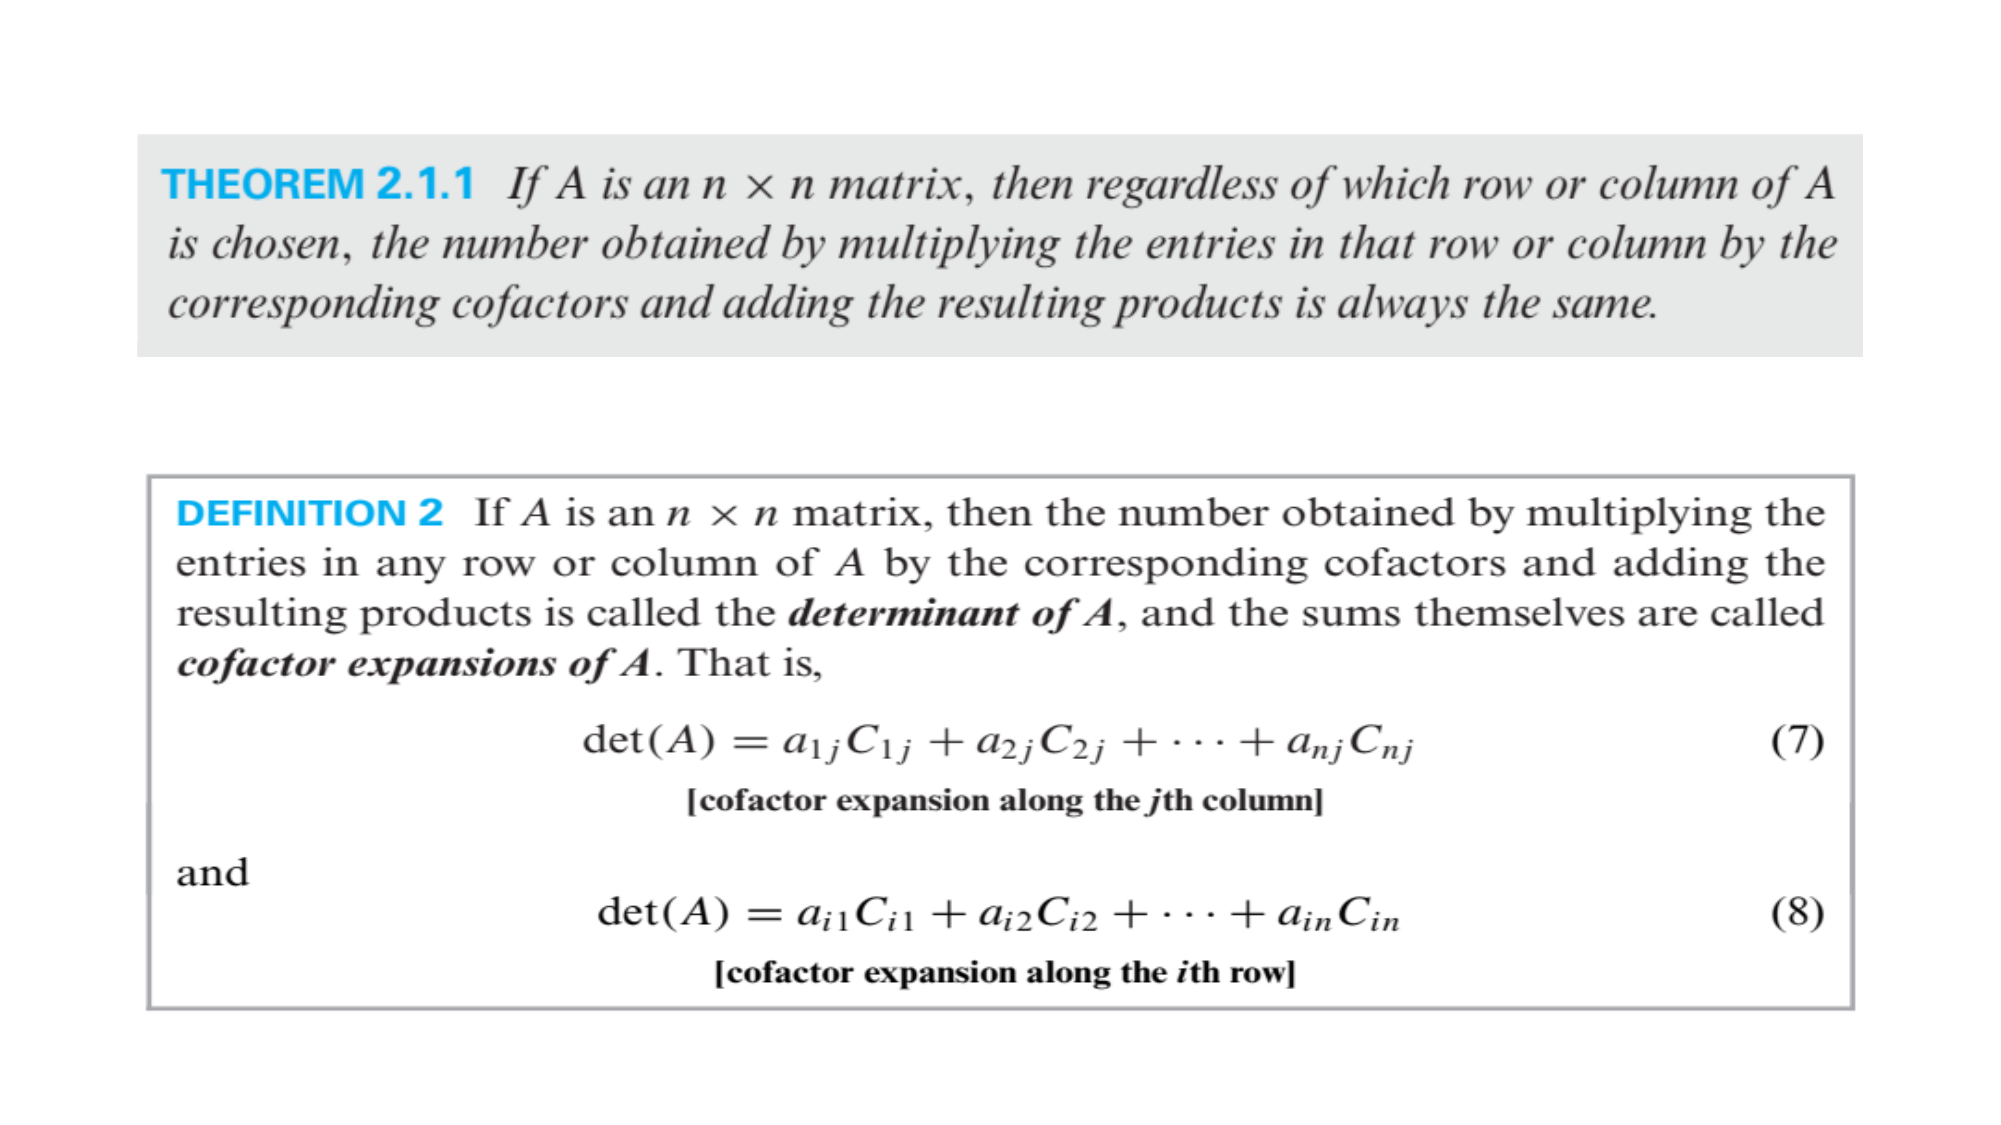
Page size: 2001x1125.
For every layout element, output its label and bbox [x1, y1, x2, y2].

picture [137, 134, 1863, 357]
picture [137, 470, 1863, 1014]
